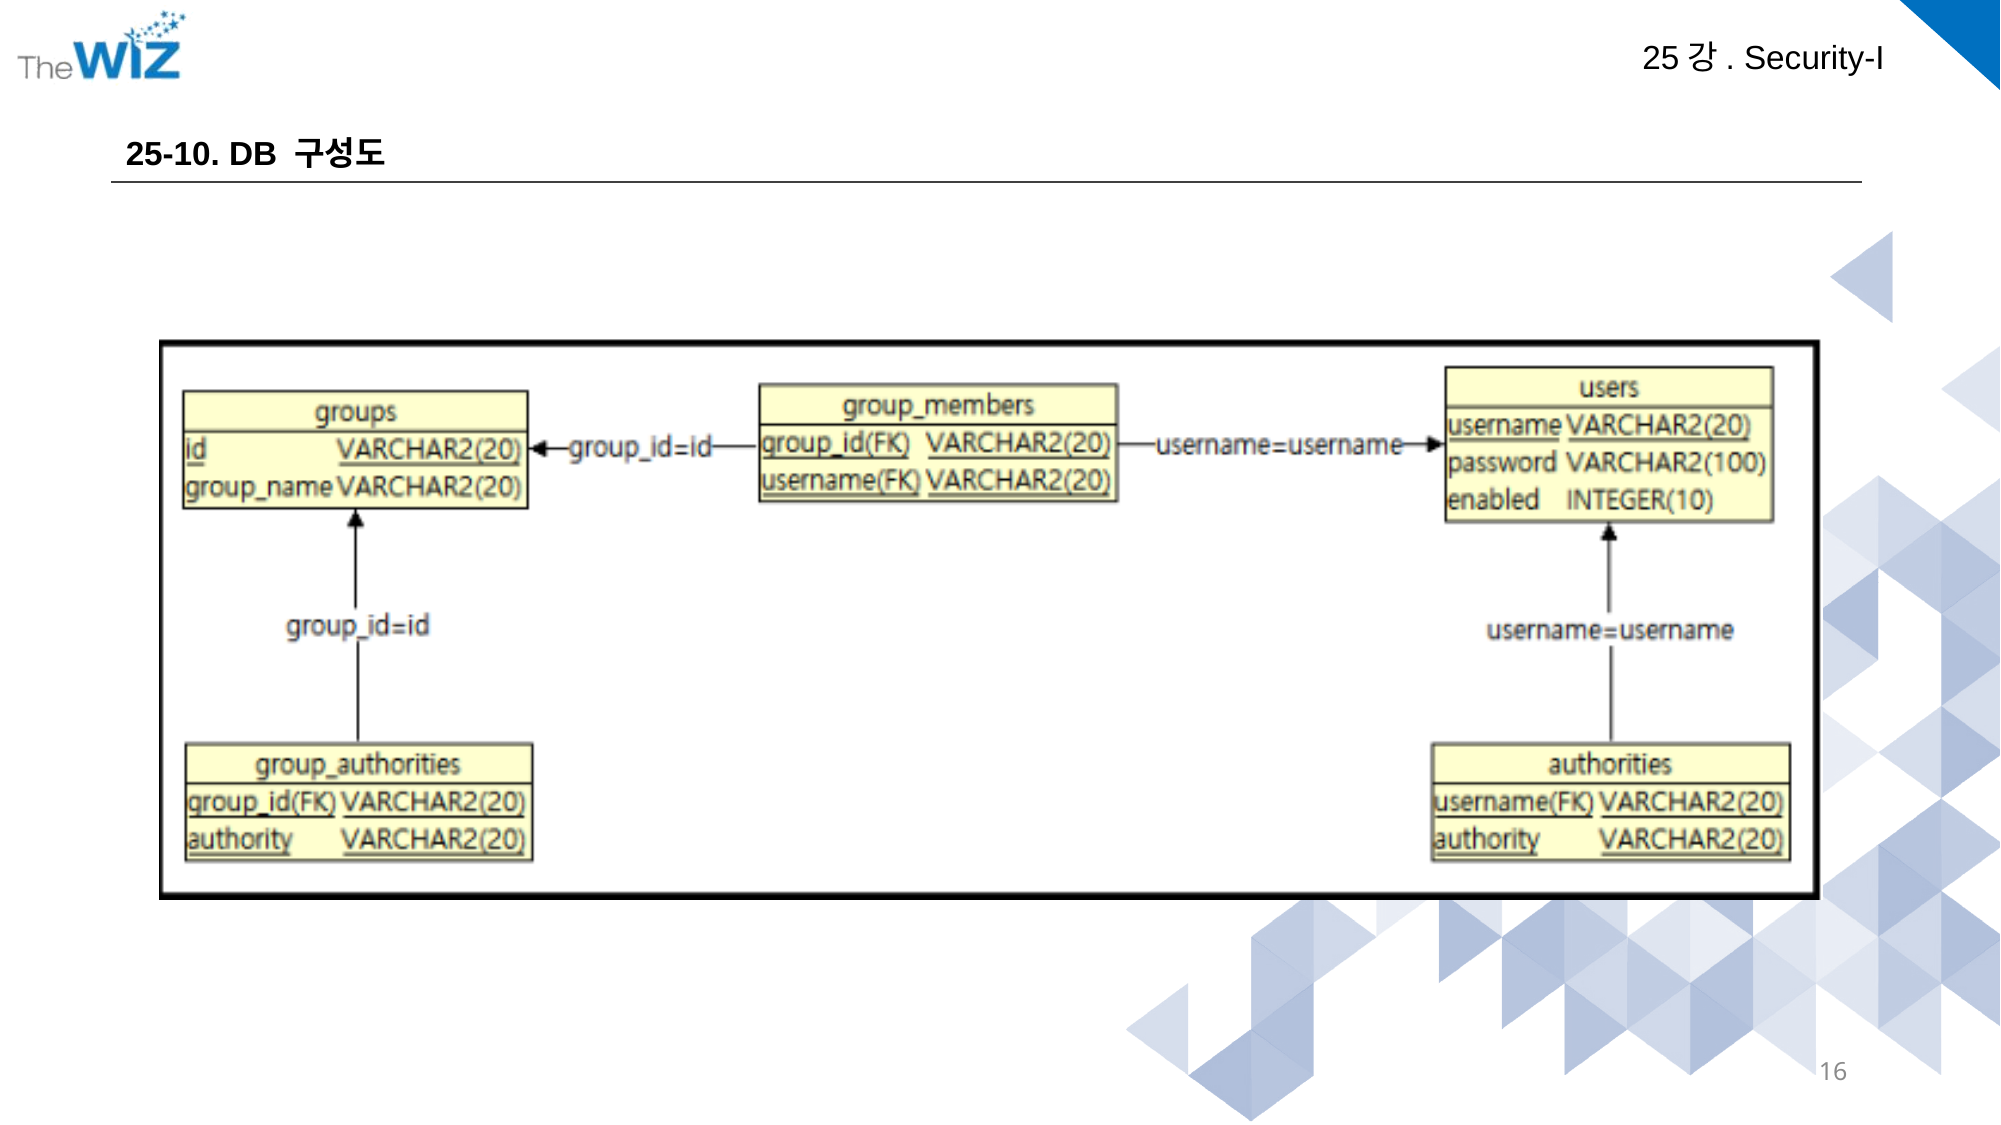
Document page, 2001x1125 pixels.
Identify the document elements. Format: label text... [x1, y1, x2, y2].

text_box 25-10. DB 구성도 [111, 124, 1863, 180]
picture [159, 338, 1824, 900]
slide_number 15 [1412, 1042, 1863, 1103]
picture [0, 0, 215, 90]
